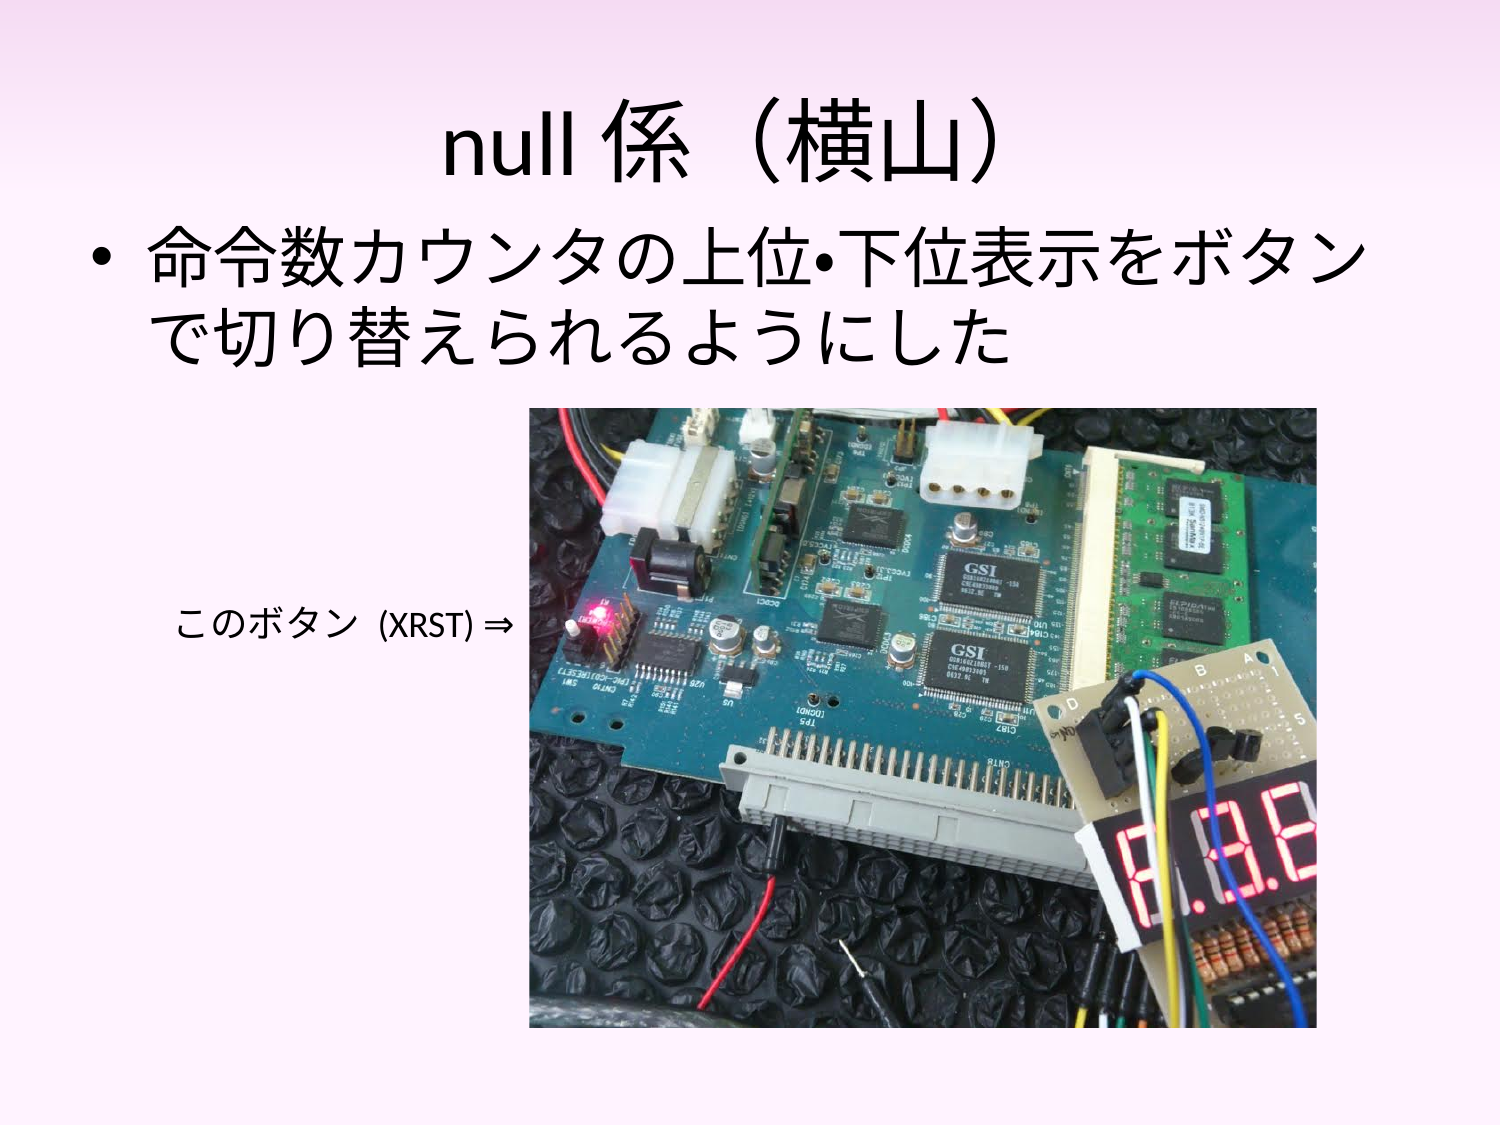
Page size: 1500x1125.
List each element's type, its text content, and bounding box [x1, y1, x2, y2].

list 命令数カウンタの上位・下位表示をボタンで切り替えられるようにした [75, 208, 1425, 1059]
text_box このボタン (XRST) ⇒ [115, 592, 524, 653]
picture [529, 408, 1317, 1028]
title null係（横山） [75, 45, 1425, 208]
